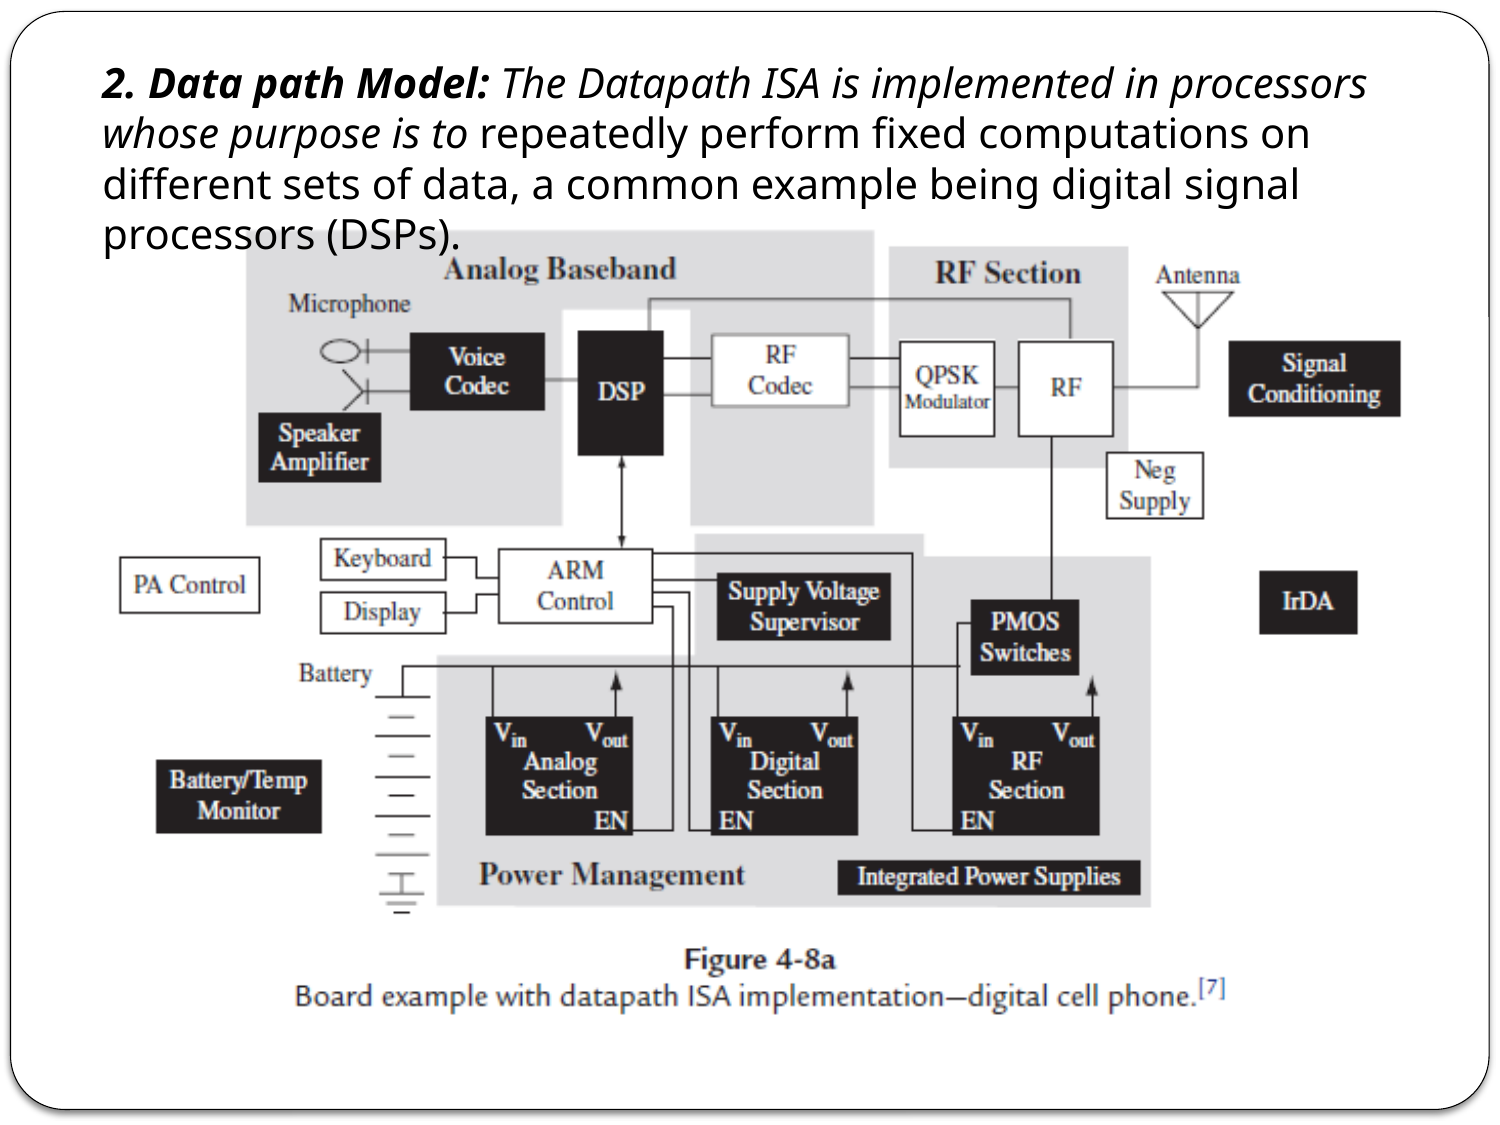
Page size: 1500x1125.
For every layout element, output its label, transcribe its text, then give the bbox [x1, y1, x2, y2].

picture [87, 212, 1438, 1026]
text_box 2. Data path Model: The Datapath ISA is implemented in processors whose purpose is to repeatedly perform fixed computations on different sets of data, a common example being digital signal processors (DSPs). [87, 49, 1450, 265]
